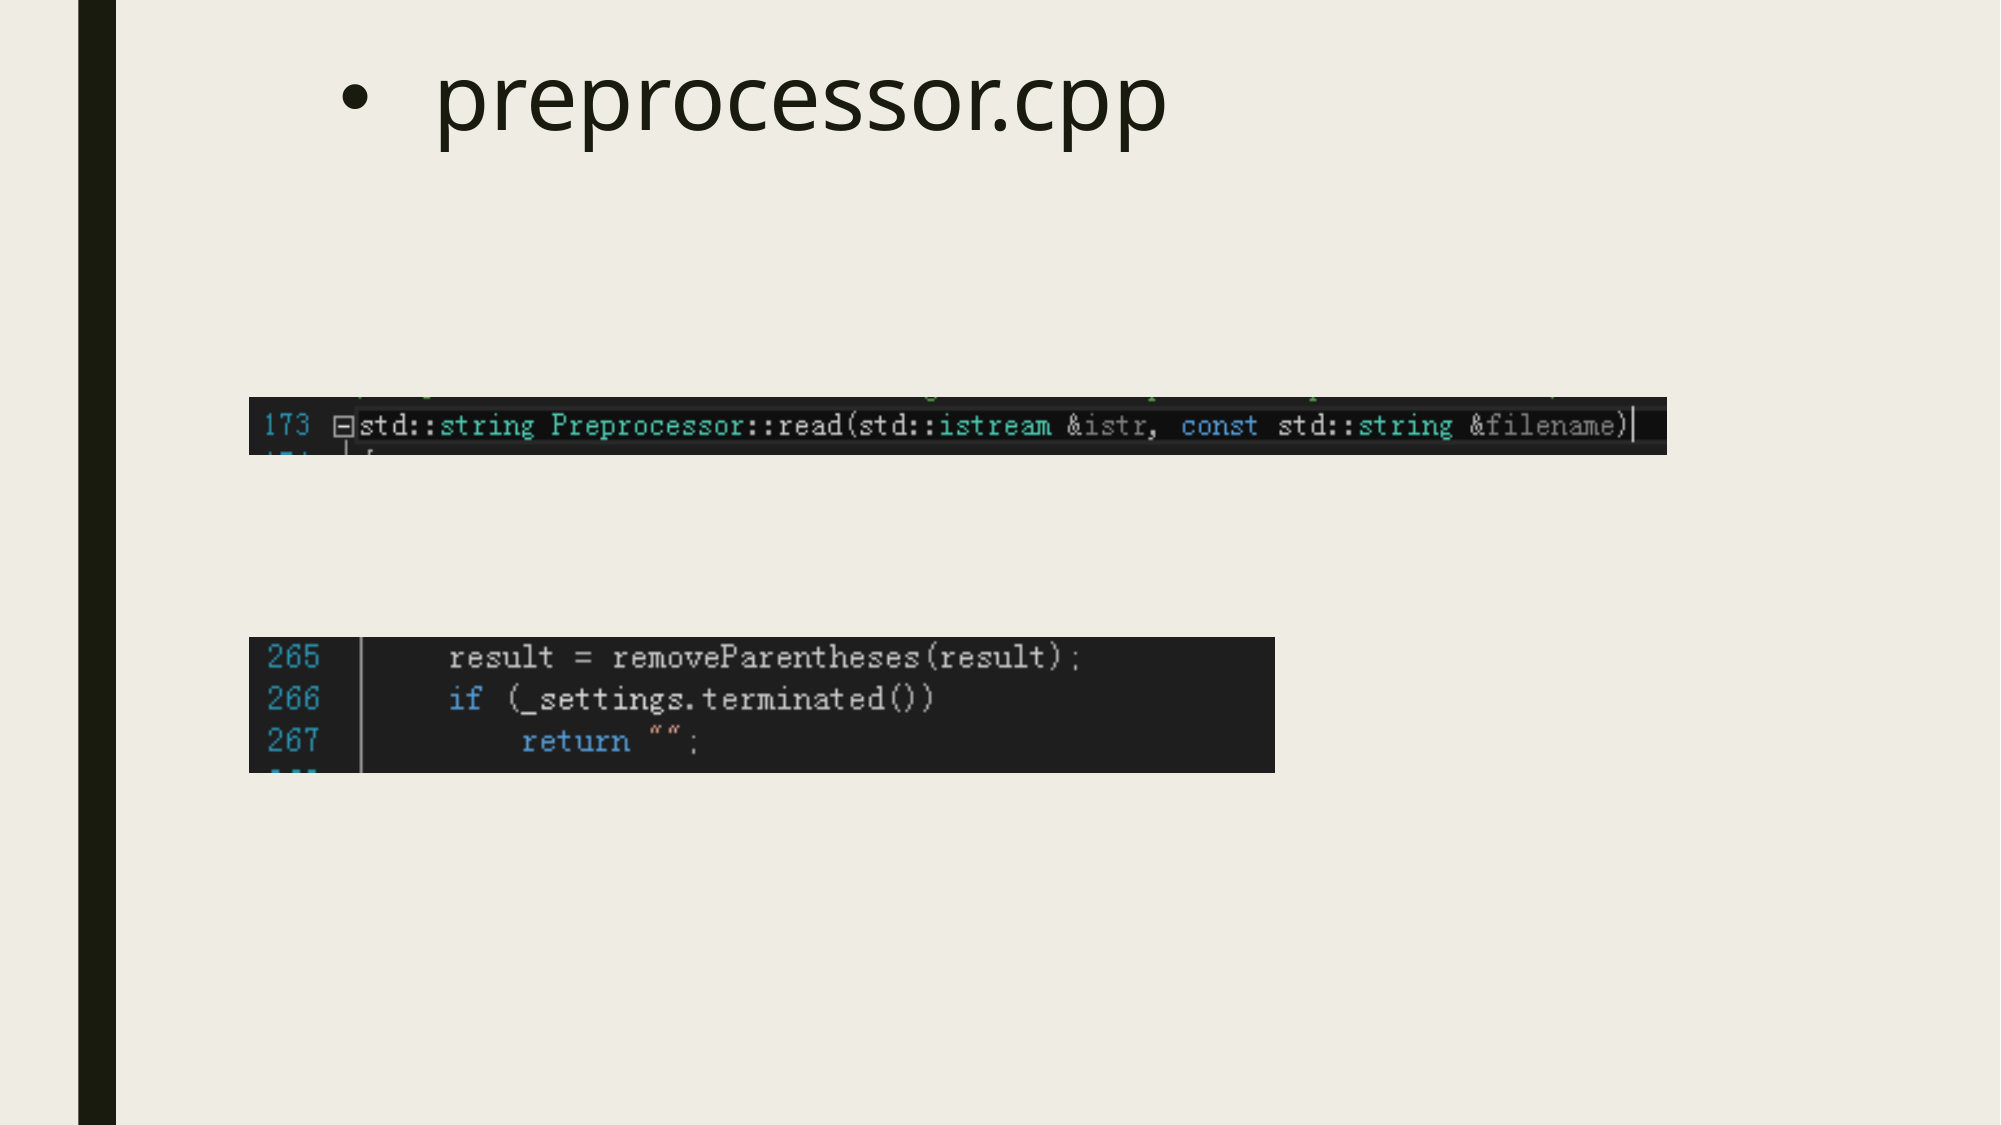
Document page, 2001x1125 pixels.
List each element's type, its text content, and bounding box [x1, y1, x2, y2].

picture [249, 397, 1667, 455]
title preprocessor.cpp [324, 45, 1675, 233]
picture [249, 637, 1275, 773]
